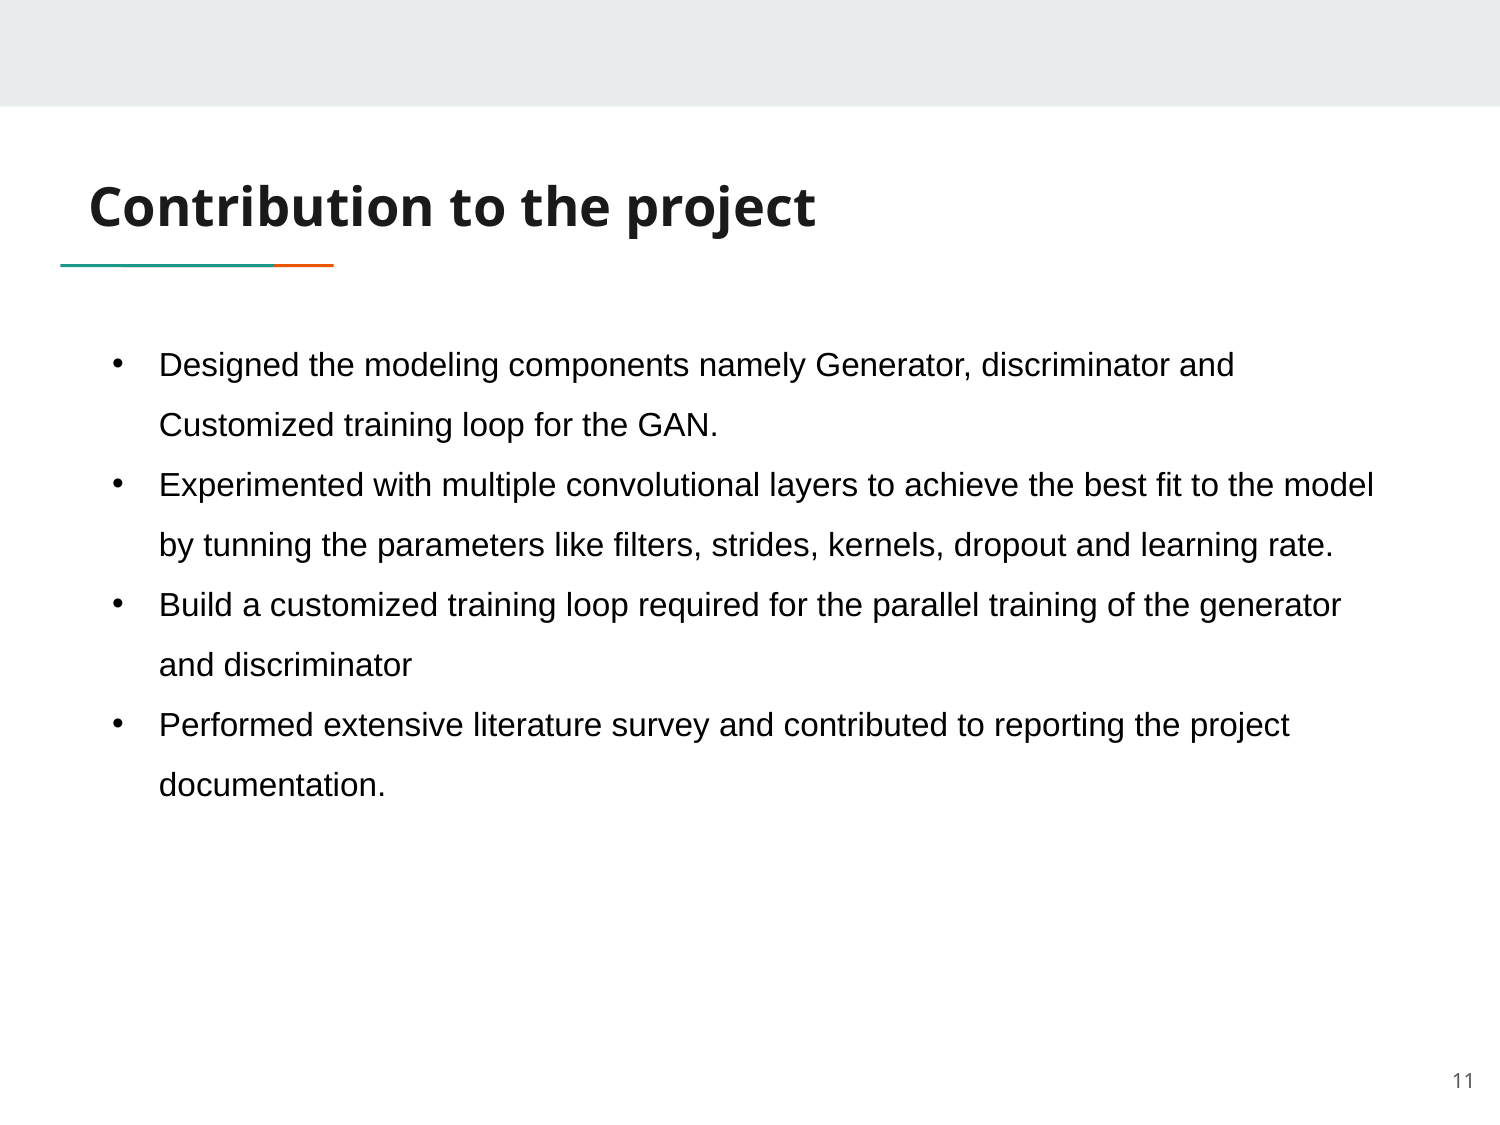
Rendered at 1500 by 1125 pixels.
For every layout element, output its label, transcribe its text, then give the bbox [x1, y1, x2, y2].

text_box Designed the modeling components namely Generator, discriminator and Customized training loop for the GAN. Experimented with multiple convolutional layers to achieve the best fit to the model by tunning the parameters like filters, strides, kernels, dropout and learning rate. Build a customized training loop required for the parallel training of the generator and discriminator Performed extensive literature survey and contributed to reporting the project documentation. [97, 316, 1415, 811]
slide_number 11 [1400, 1038, 1491, 1125]
title Contribution to the project [73, 157, 1335, 275]
